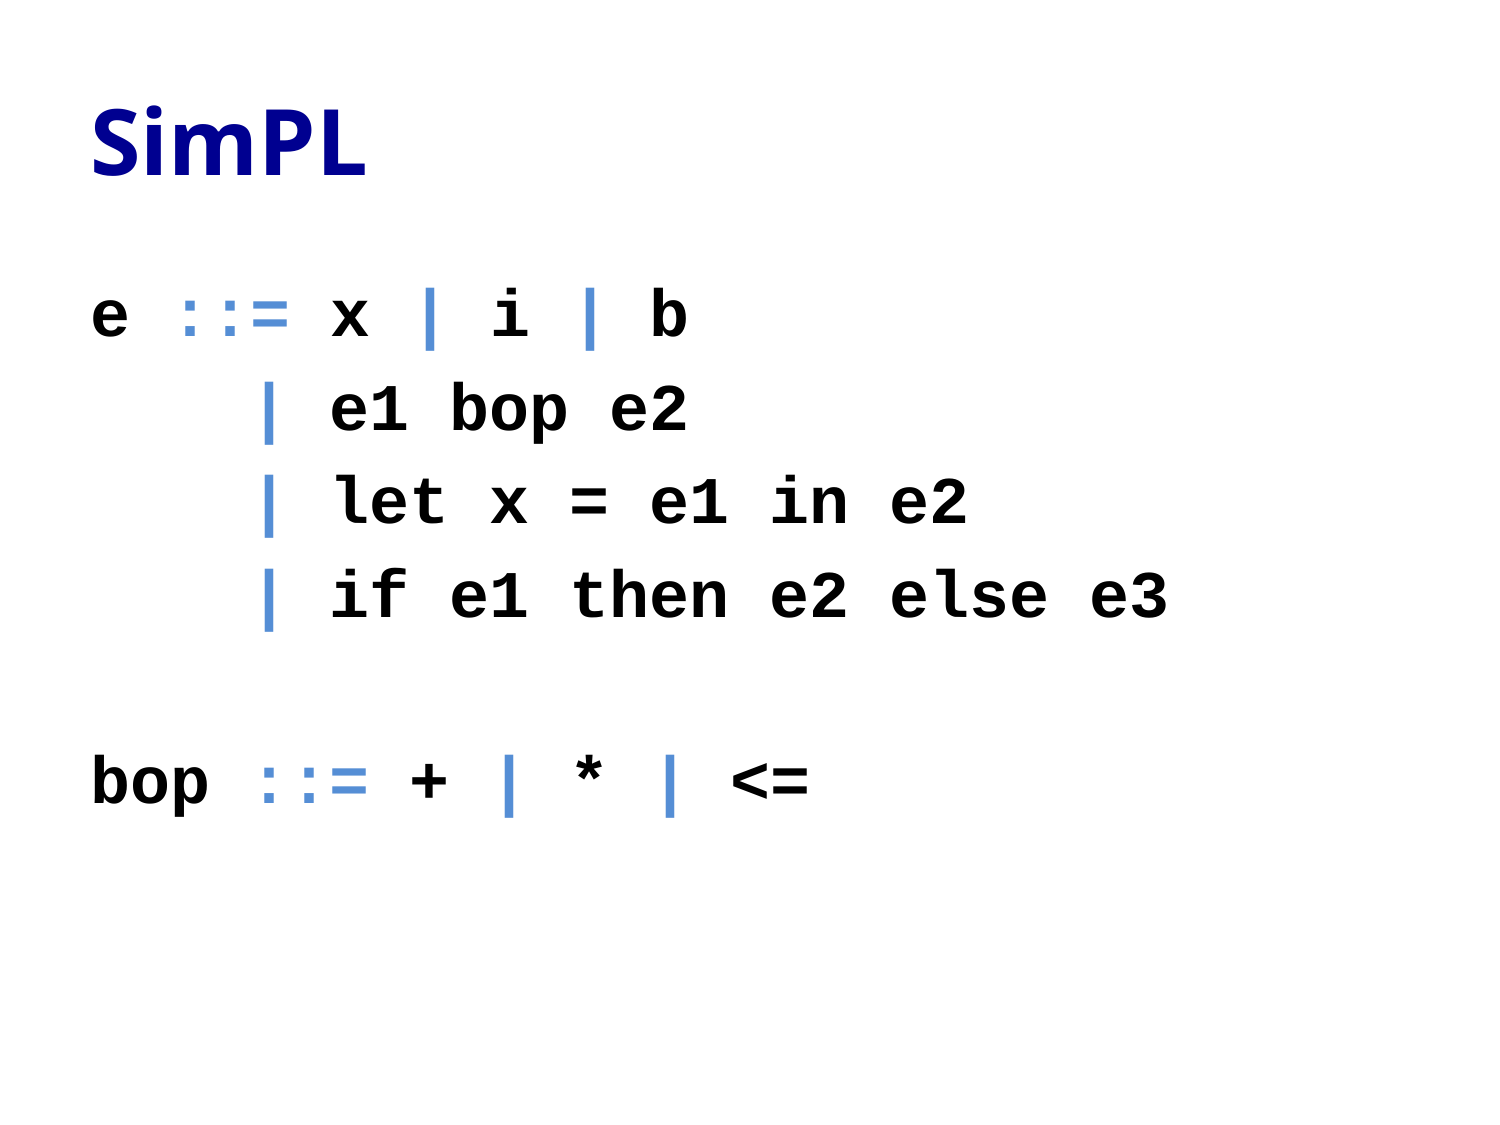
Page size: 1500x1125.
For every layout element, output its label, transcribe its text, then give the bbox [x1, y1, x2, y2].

list e ::= x | i | b | e1 bop e2 | let x = e1 in e2 | if e1 then e2 else e3 bop ::= + | * | <= [75, 262, 1425, 1005]
title SimPL [75, 45, 1425, 233]
